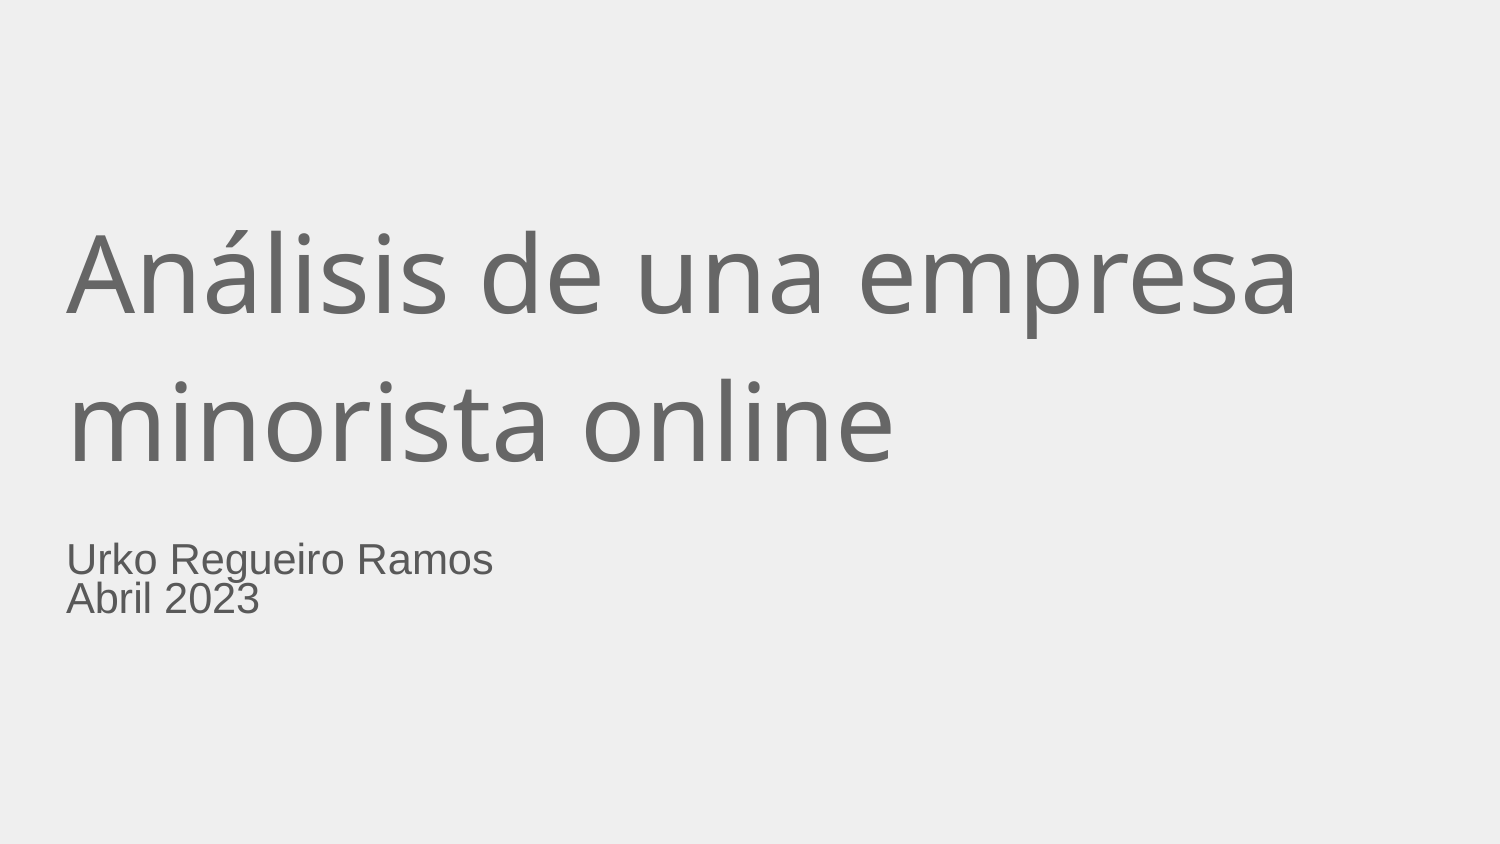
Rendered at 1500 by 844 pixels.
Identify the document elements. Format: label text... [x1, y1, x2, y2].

subtitle Urko Regueiro Ramos Abril 2023 [51, 528, 1449, 659]
title Análisis de una empresa minorista online [51, 171, 1449, 508]
